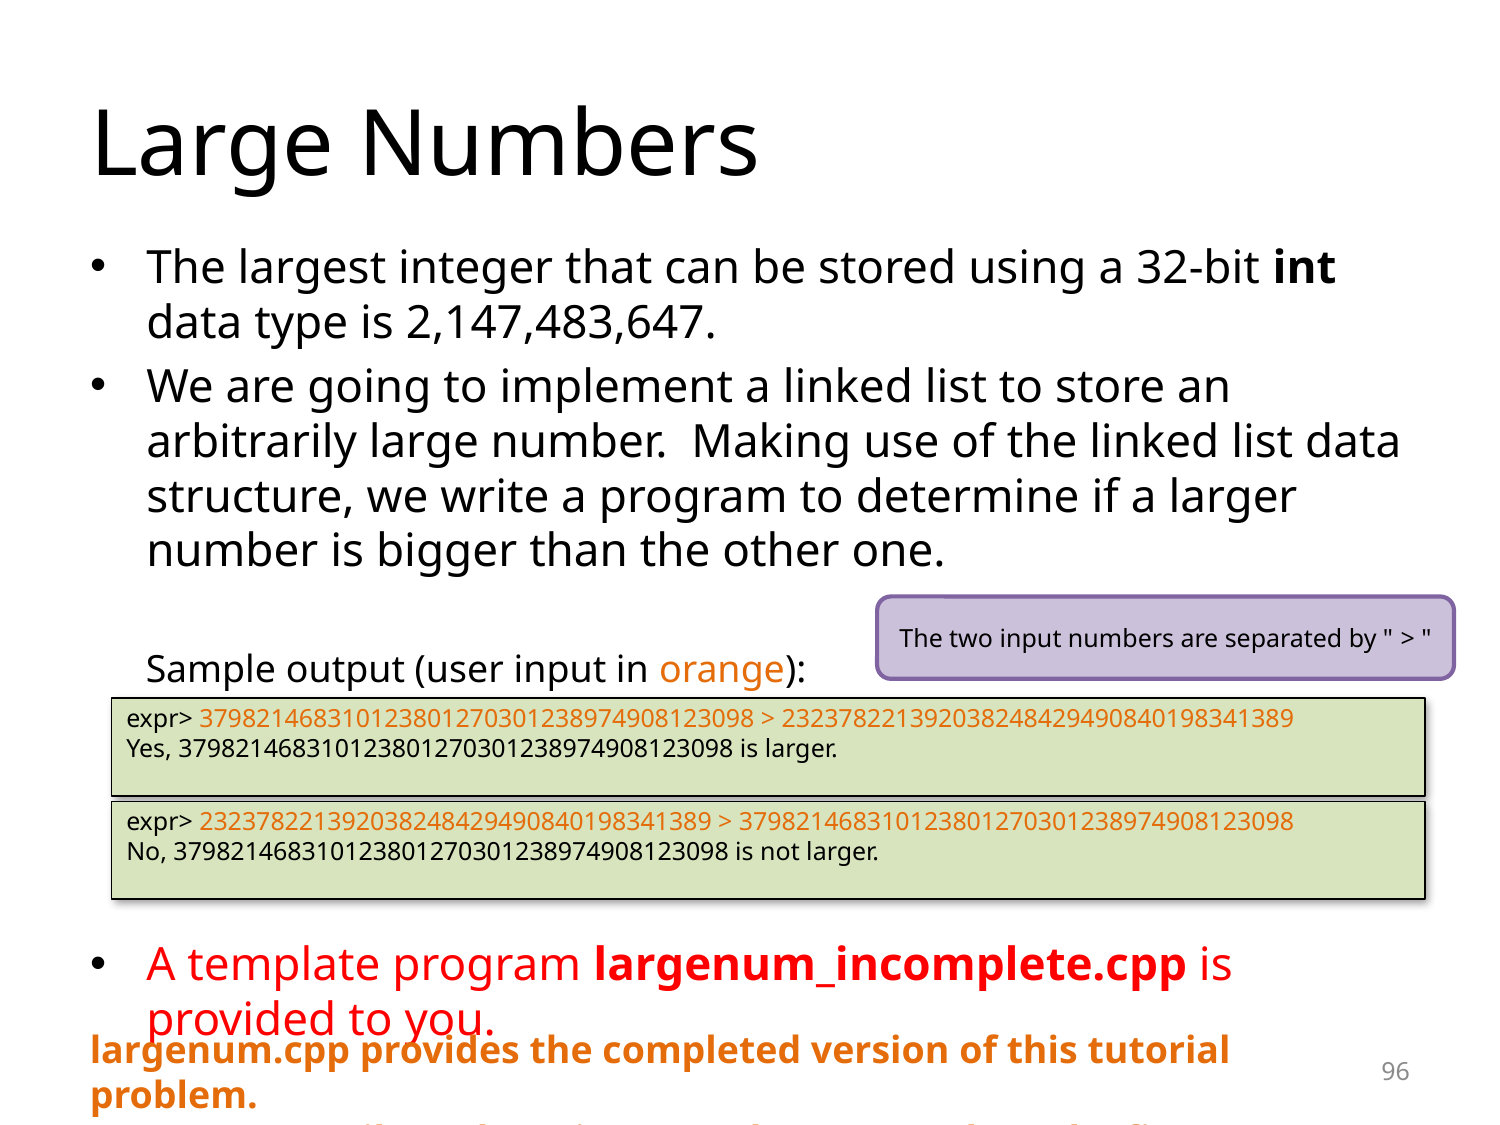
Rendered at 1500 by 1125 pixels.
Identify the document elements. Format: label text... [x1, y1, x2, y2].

text_box expr> 232378221392038248429490840198341389 > 379821468310123801270301238974908123098 No, 379821468310123801270301238974908123098 is not larger. [111, 801, 1426, 900]
slide_number 96 [1303, 1042, 1425, 1103]
text_box Sample output (user input in orange): [130, 637, 822, 698]
title Large Numbers [75, 45, 1425, 229]
text_box largenum.cpp provides the completed version of this tutorial problem. You may compile and run it to see the expected results first. [74, 1018, 1303, 1125]
list The largest integer that can be stored using a 32-bit int data type is 2,147,483,647. We are going to implement a linked list to store an arbitrarily large number. Making use of the linked list data structure, we write a program to determine if a larger number is bigger than the other one. A template program largenum_incomplete.cpp is provided to you. [75, 229, 1425, 1042]
text_box expr> 379821468310123801270301238974908123098 > 232378221392038248429490840198341389 Yes, 379821468310123801270301238974908123098 is larger. [111, 697, 1426, 797]
text_box The two input numbers are separated by " > " [874, 594, 1457, 681]
